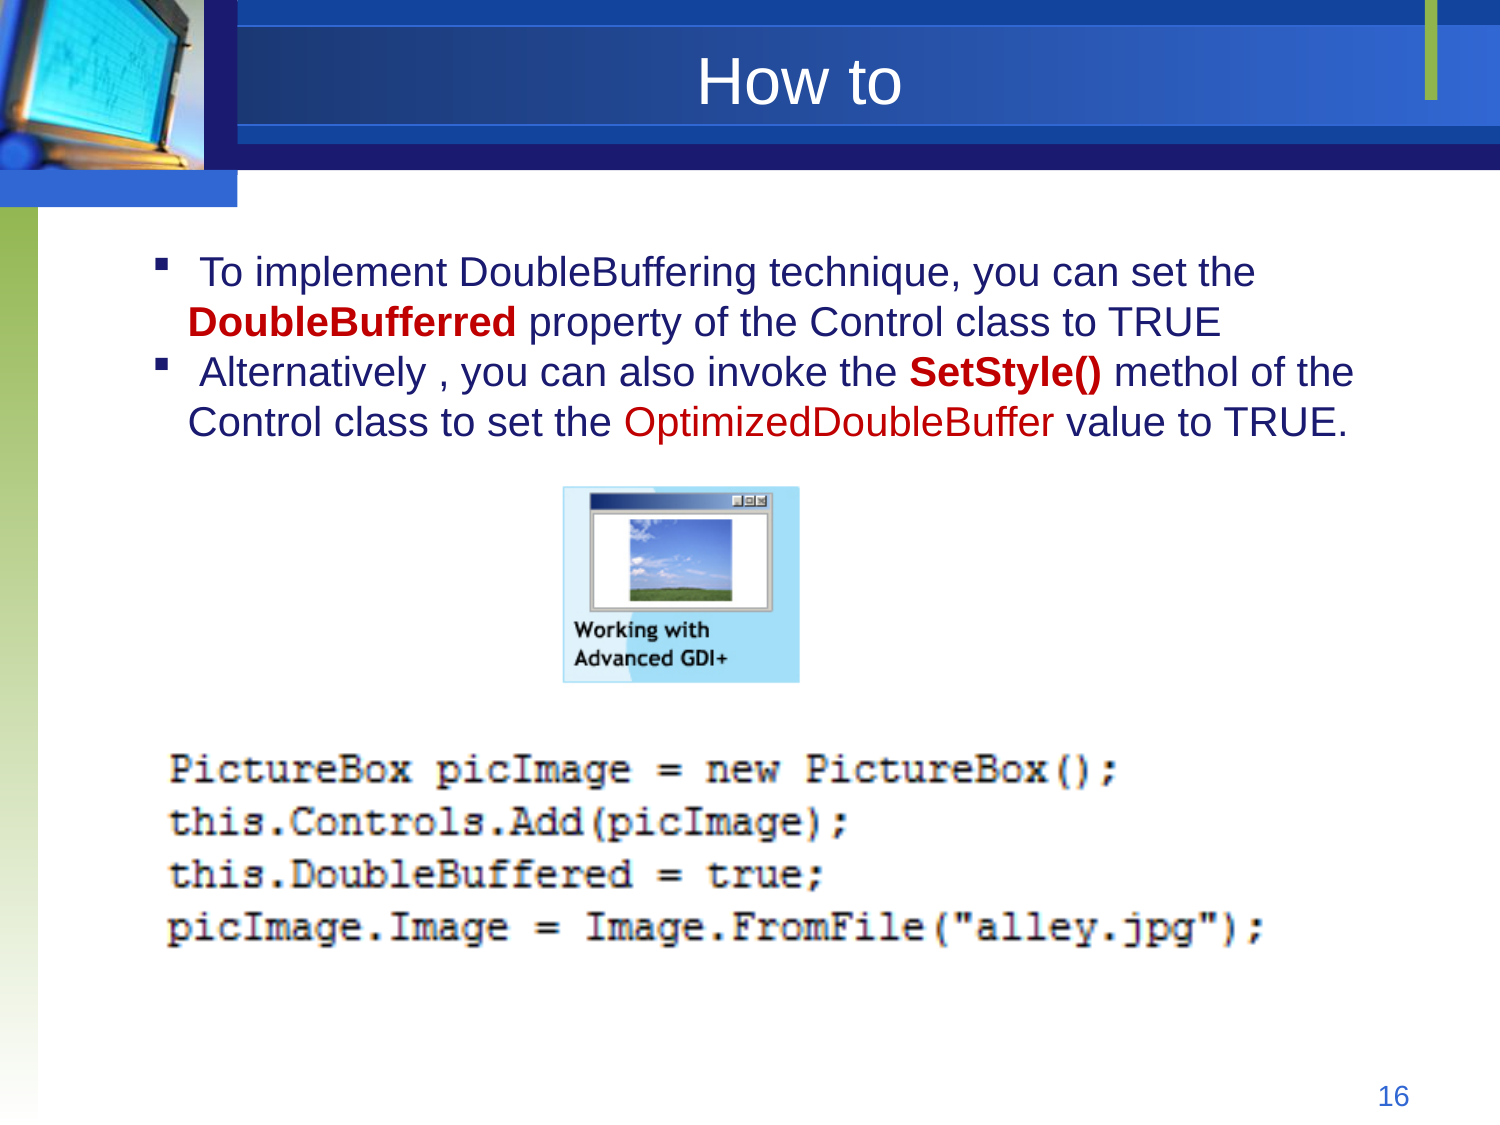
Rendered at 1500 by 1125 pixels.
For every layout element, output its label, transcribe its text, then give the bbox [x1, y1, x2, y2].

text_box To implement DoubleBuffering technique, you can set the DoubleBufferred property of the Control class to TRUE Alternatively , you can also invoke the SetStyle() methol of the Control class to set the OptimizedDoubleBuffer value to TRUE. [137, 237, 1425, 453]
picture [549, 474, 812, 702]
title How to [237, 33, 1363, 122]
slide_number 16 [1074, 1069, 1426, 1111]
picture [0, 0, 204, 169]
picture [162, 724, 1291, 1016]
